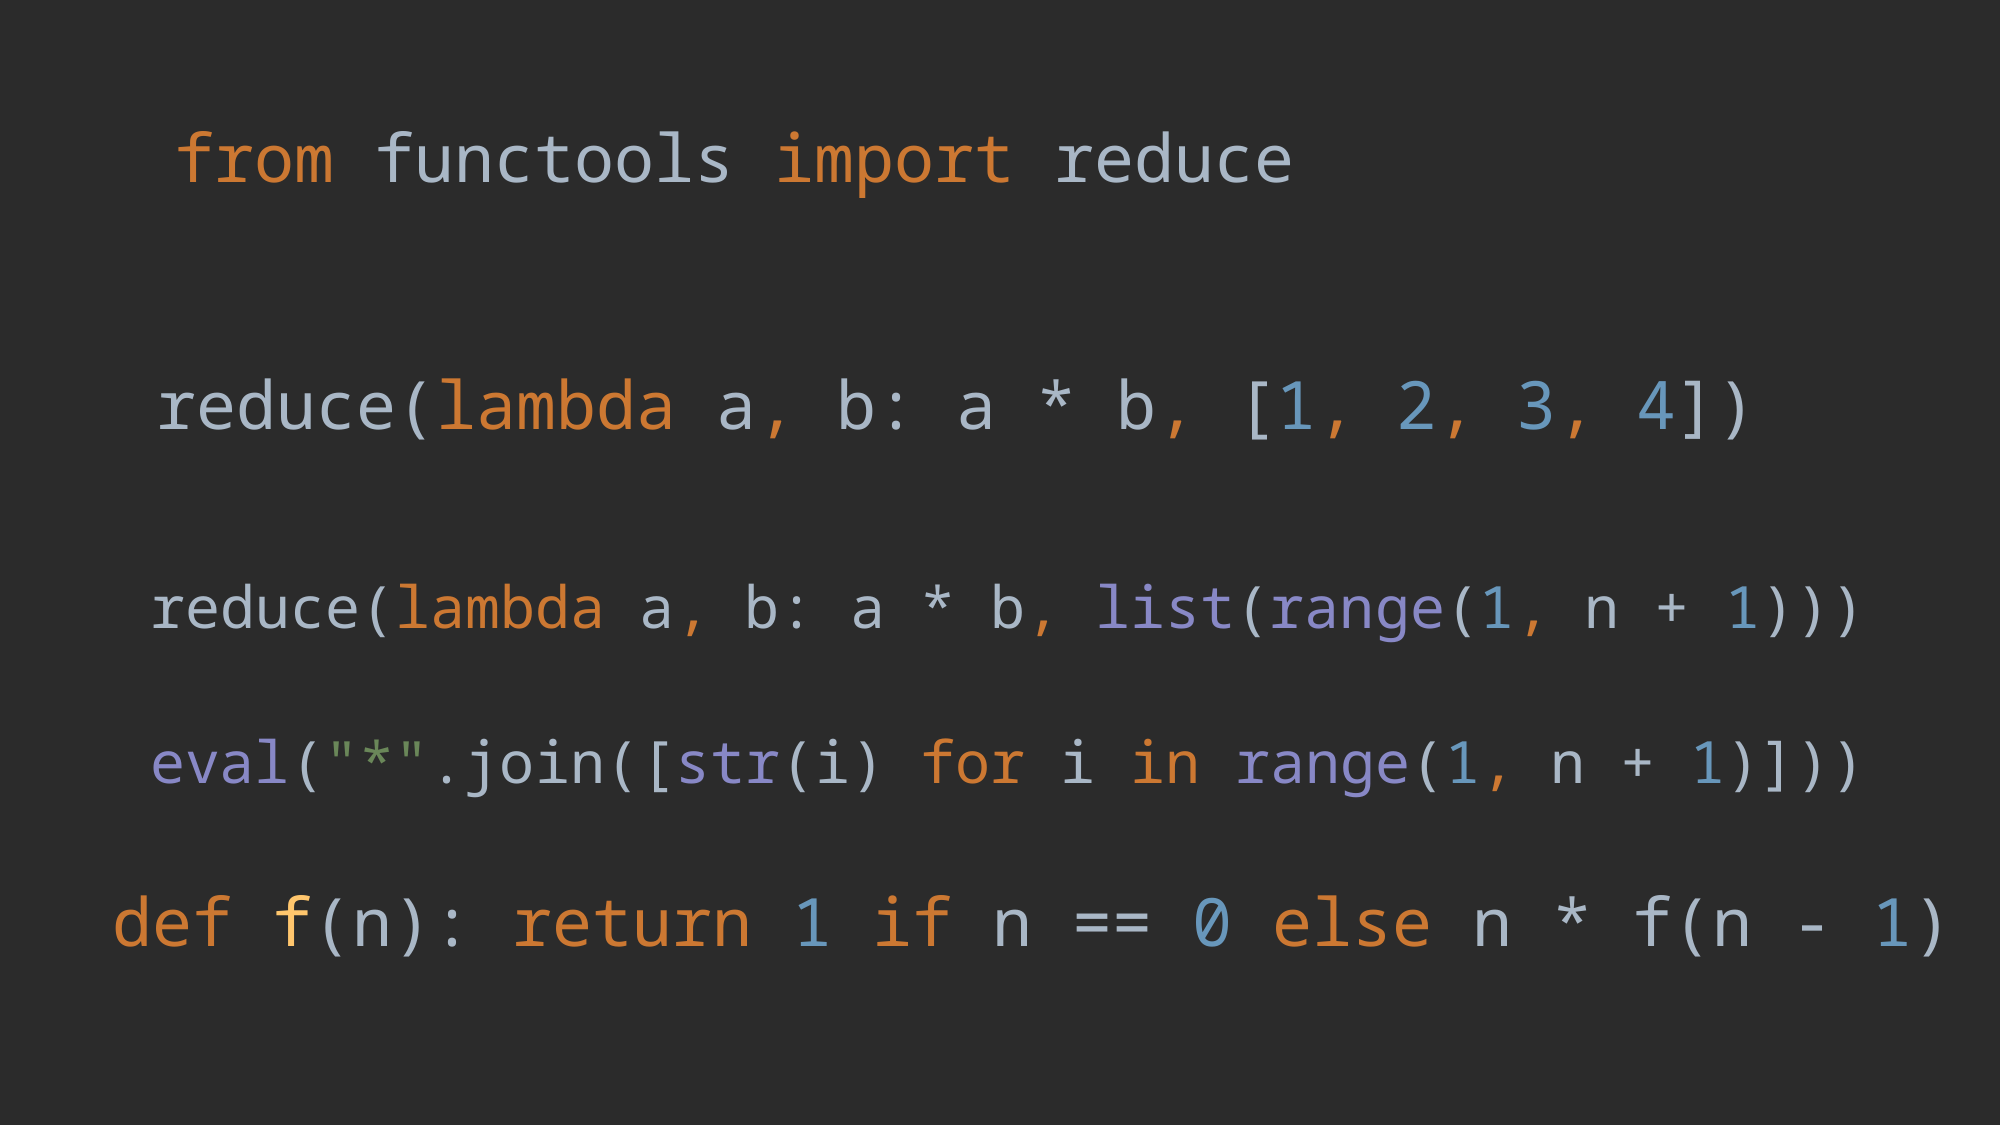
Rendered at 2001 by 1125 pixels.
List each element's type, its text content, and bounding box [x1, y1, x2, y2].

text_box eval("*".join([str(i) for i in range(1, n + 1)])) [135, 717, 1881, 803]
text_box reduce(lambda a, b: a * b, list(range(1, n + 1))) [135, 562, 1881, 648]
text_box reduce(lambda a, b: a * b, [1, 2, 3, 4]) [141, 275, 1772, 450]
text_box def f(n): return 1 if n == 0 else n * f(n - 1) [97, 872, 1968, 967]
text_box from functools import reduce [159, 108, 1310, 204]
